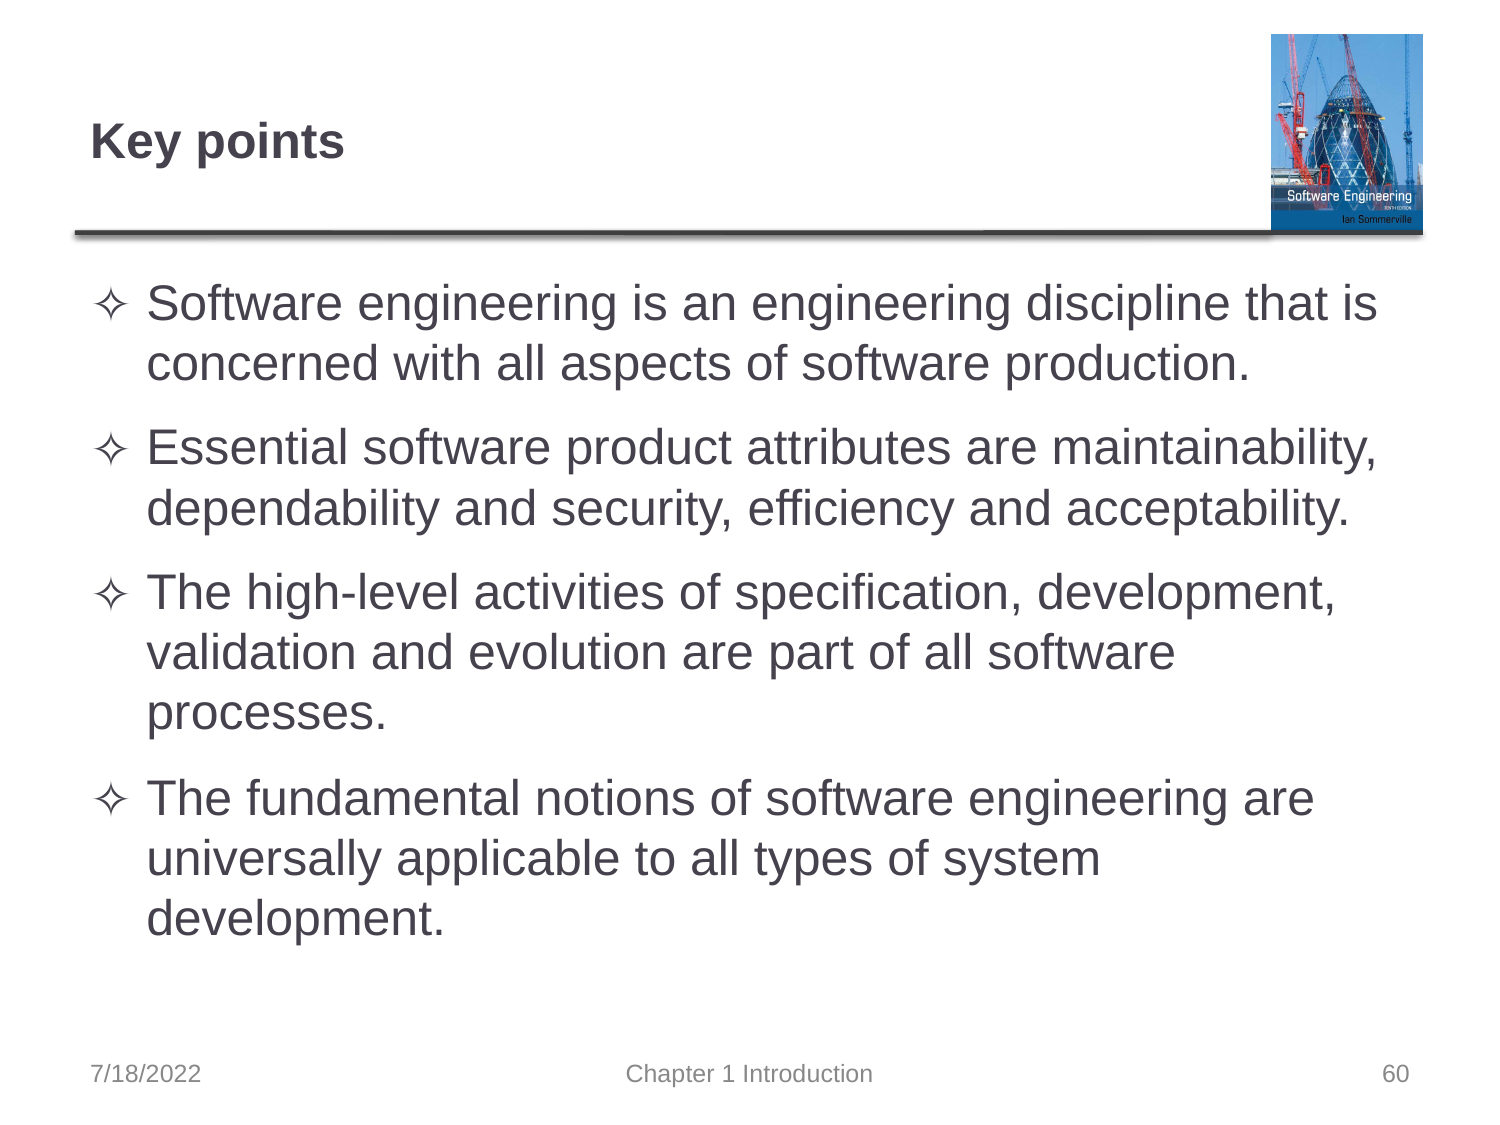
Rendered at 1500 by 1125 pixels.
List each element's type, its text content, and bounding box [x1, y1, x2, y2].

list Software engineering is an engineering discipline that is concerned with all aspects of software production. Essential software product attributes are maintainability, dependability and security, efficiency and acceptability. The high-level activities of specification, development, validation and evolution are part of all software processes. The fundamental notions of software engineering are universally applicable to all types of system development. [75, 262, 1425, 1005]
footer Chapter 1 Introduction [512, 1042, 988, 1103]
slide_number ‹#› [1074, 1042, 1425, 1103]
picture [1271, 34, 1423, 230]
title Key points [75, 45, 1272, 233]
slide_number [75, 1042, 425, 1103]
